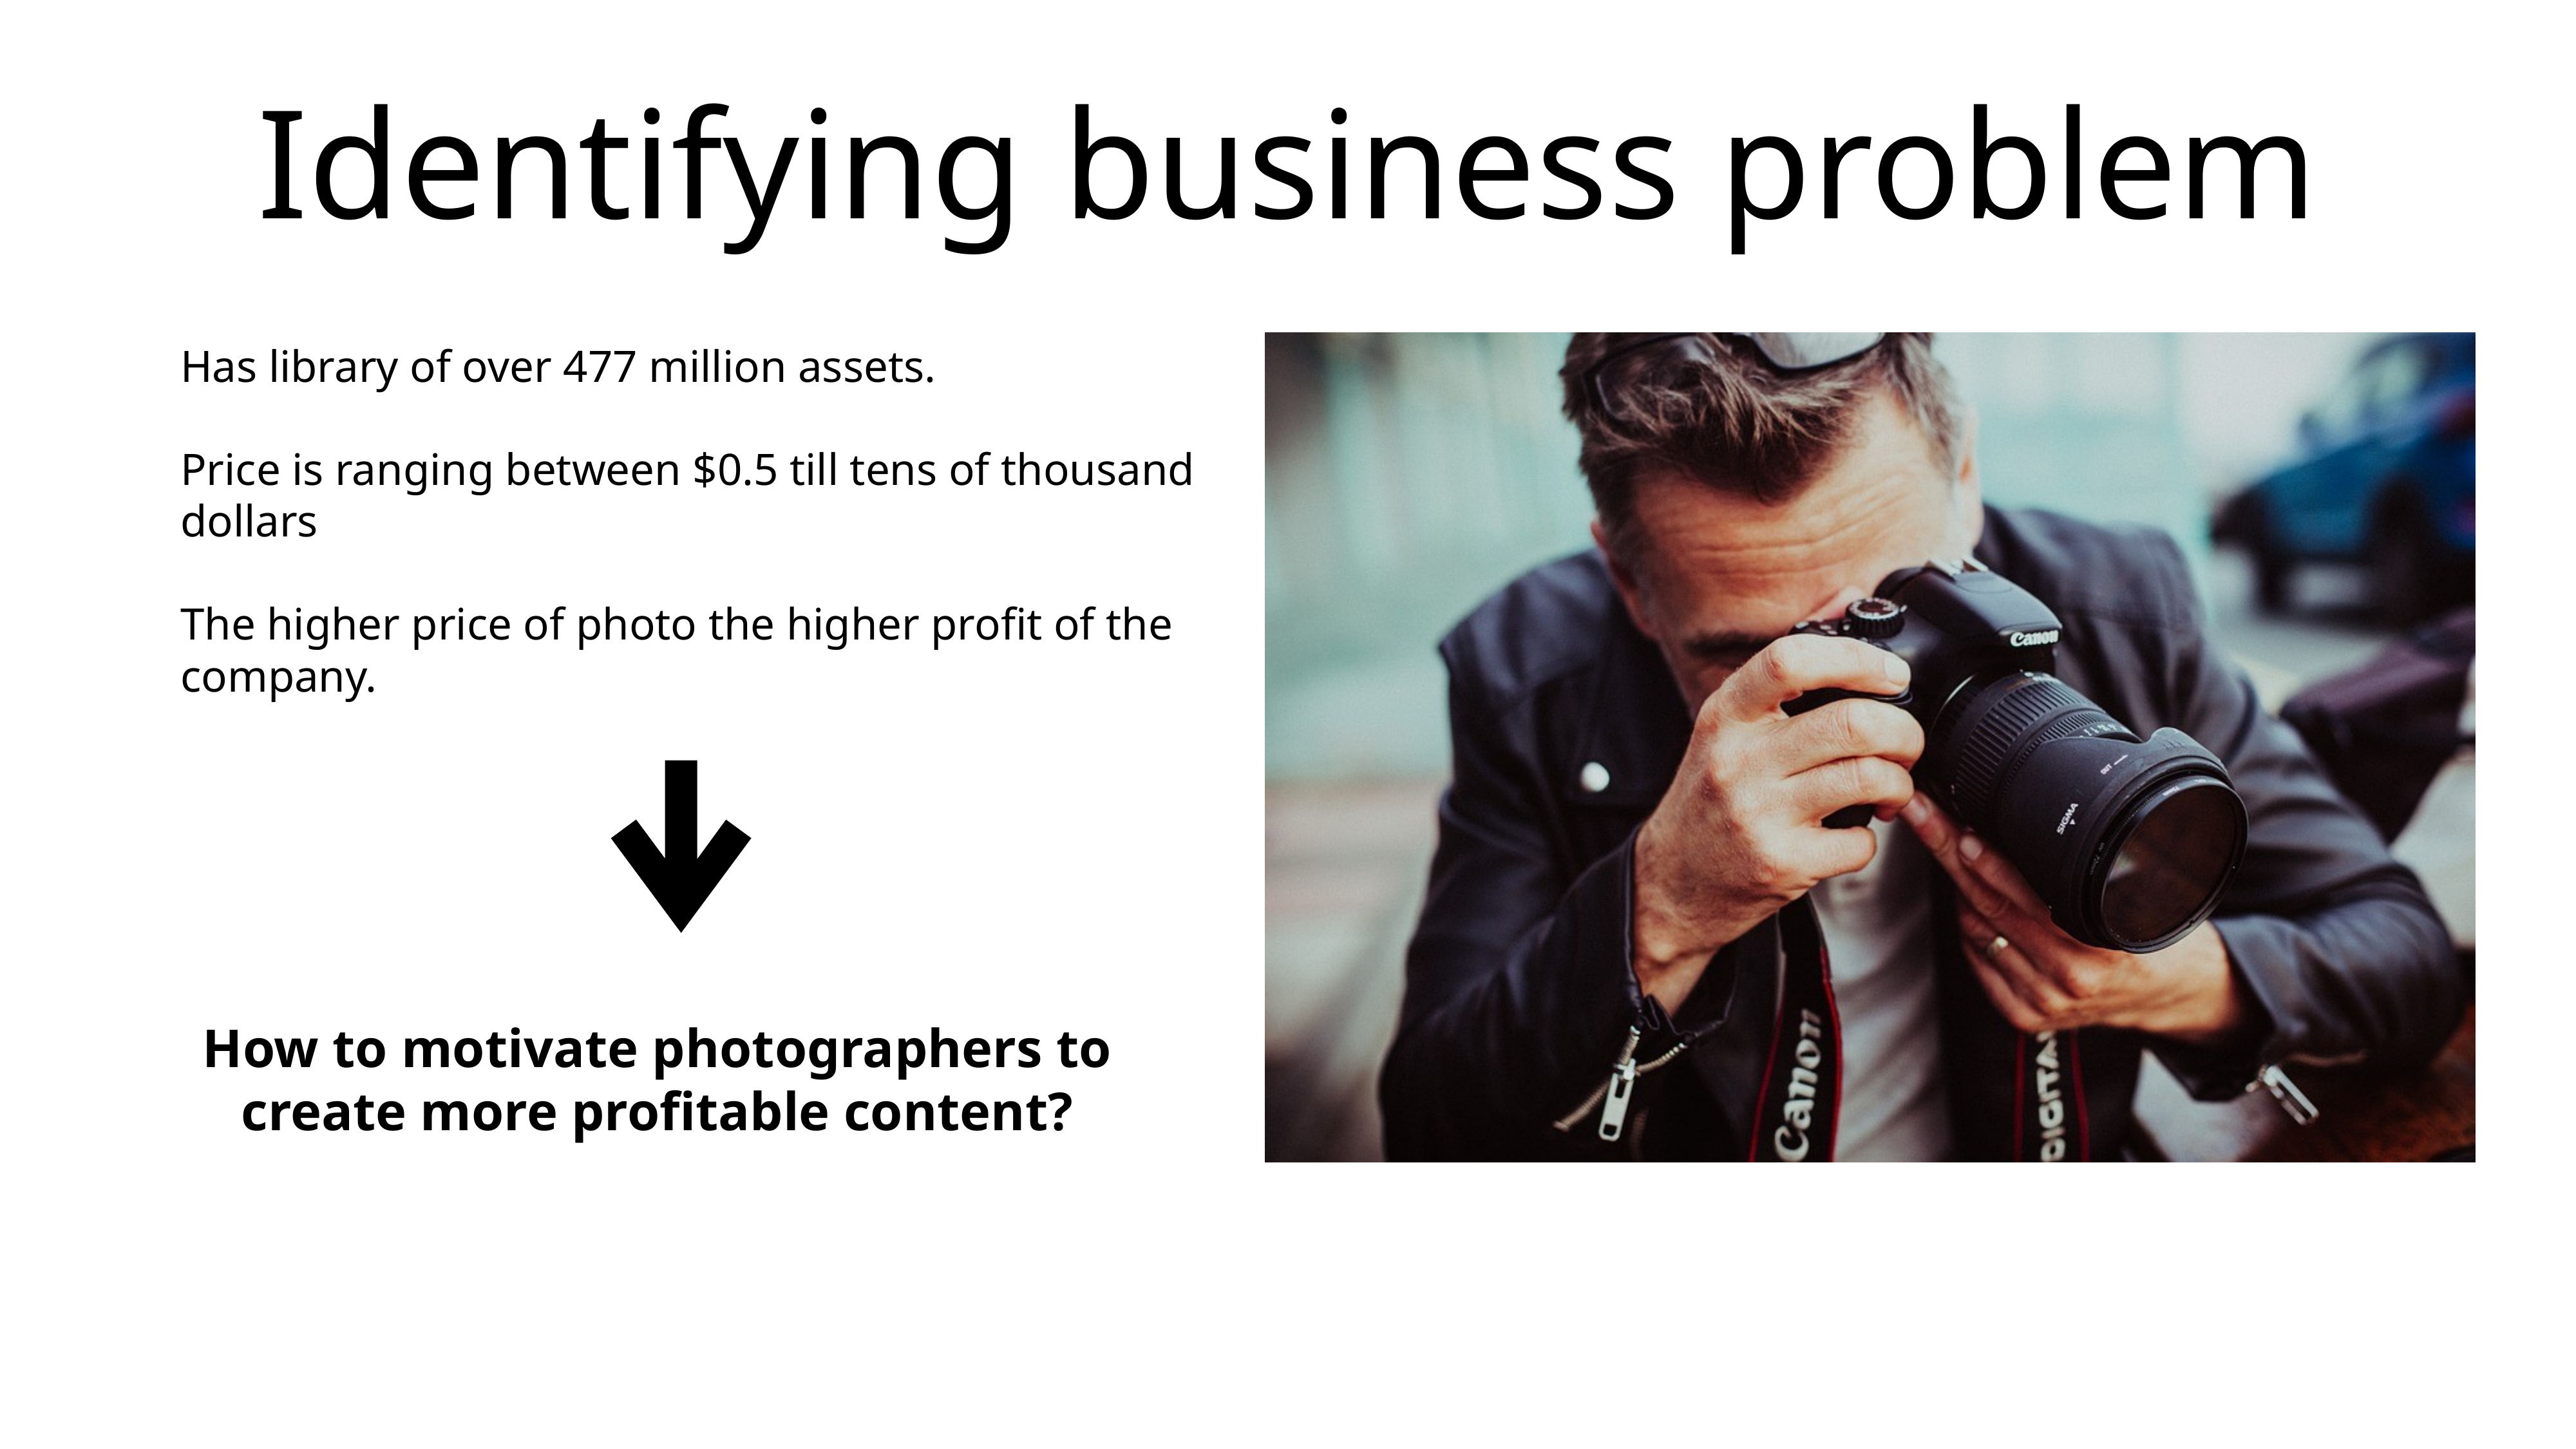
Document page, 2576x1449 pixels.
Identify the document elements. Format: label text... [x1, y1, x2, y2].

text_box [611, 760, 752, 933]
picture [1265, 332, 2476, 1162]
list Has library of over 477 million assets. Price is ranging between $0.5 till tens of thousand dollars The higher price of photo the higher profit of the company. [175, 332, 1256, 707]
title Identifying business problem [178, 37, 2398, 279]
text_box How to motivate photographers to create more profitable content? [169, 1010, 1146, 1146]
